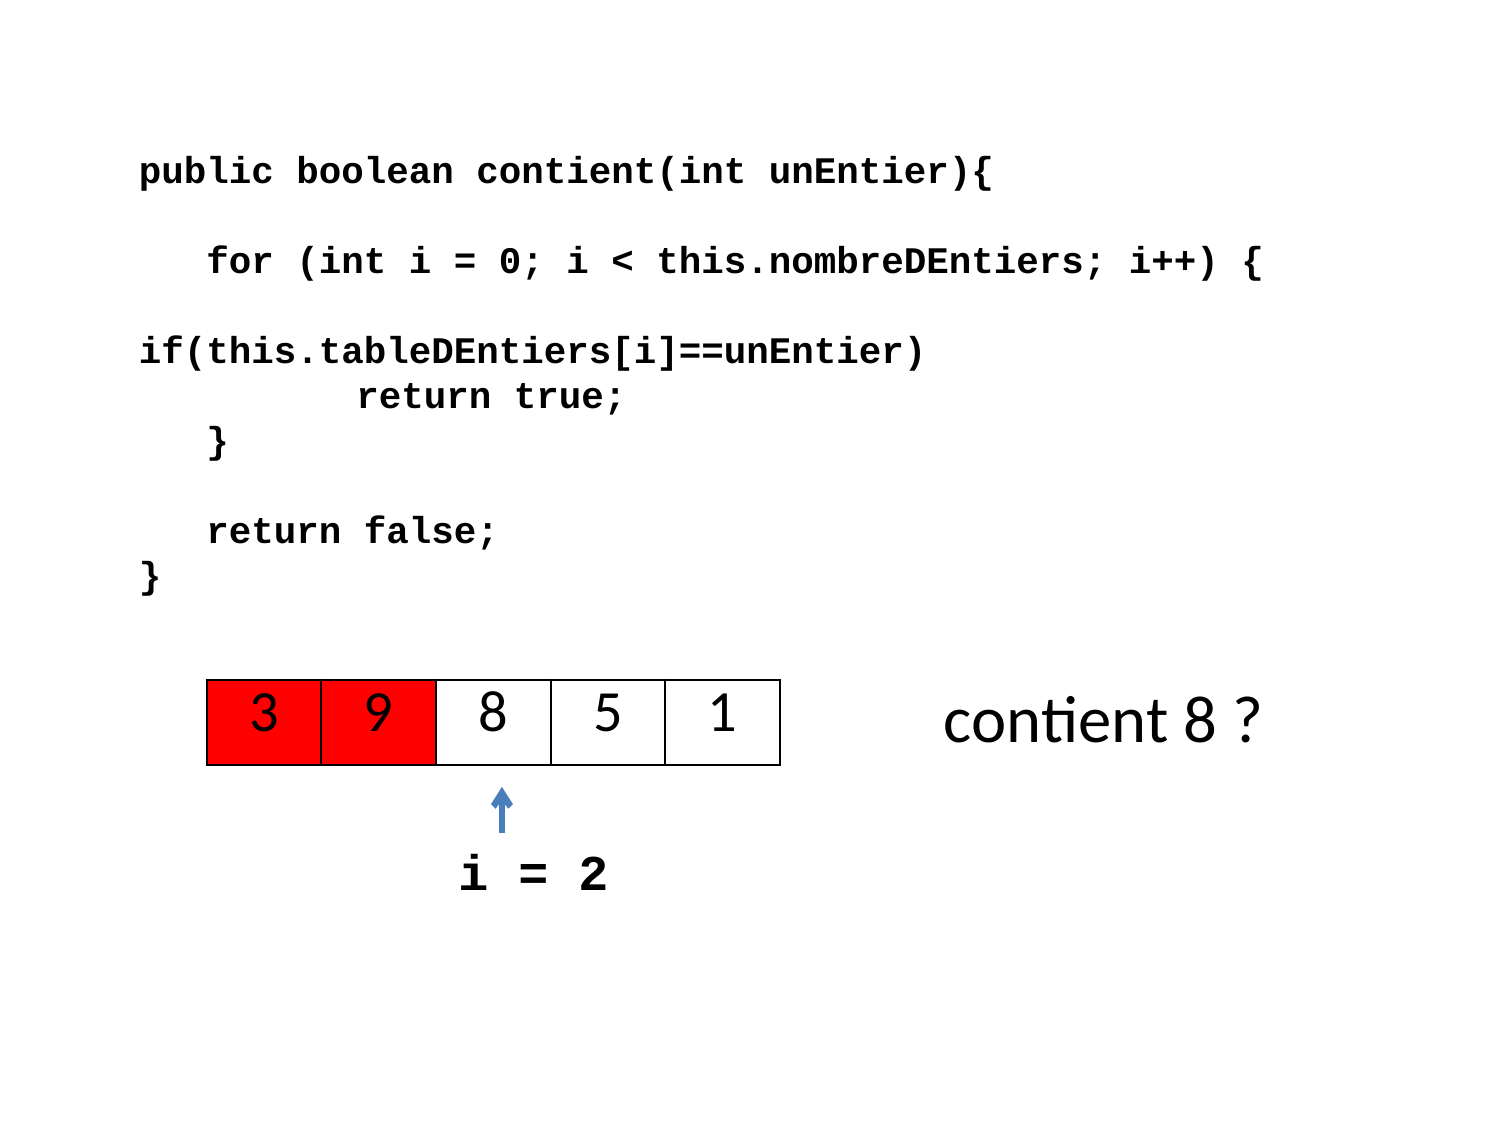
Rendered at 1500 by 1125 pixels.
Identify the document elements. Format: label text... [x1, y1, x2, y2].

text_box public boolean contient(int unEntier){ for (int i = 0; i < this.nombreDEntiers; i++) { if(this.tableDEntiers[i]==unEntier) return true; } return false; } [123, 138, 1376, 604]
text_box i = 2 [443, 832, 624, 908]
table_header 8 [437, 681, 550, 764]
text_box contient 8 ? [929, 668, 1279, 764]
table_header 5 [552, 681, 664, 764]
table_header 9 [322, 681, 435, 764]
table_header 1 [666, 681, 779, 764]
table_header 3 [208, 681, 320, 764]
